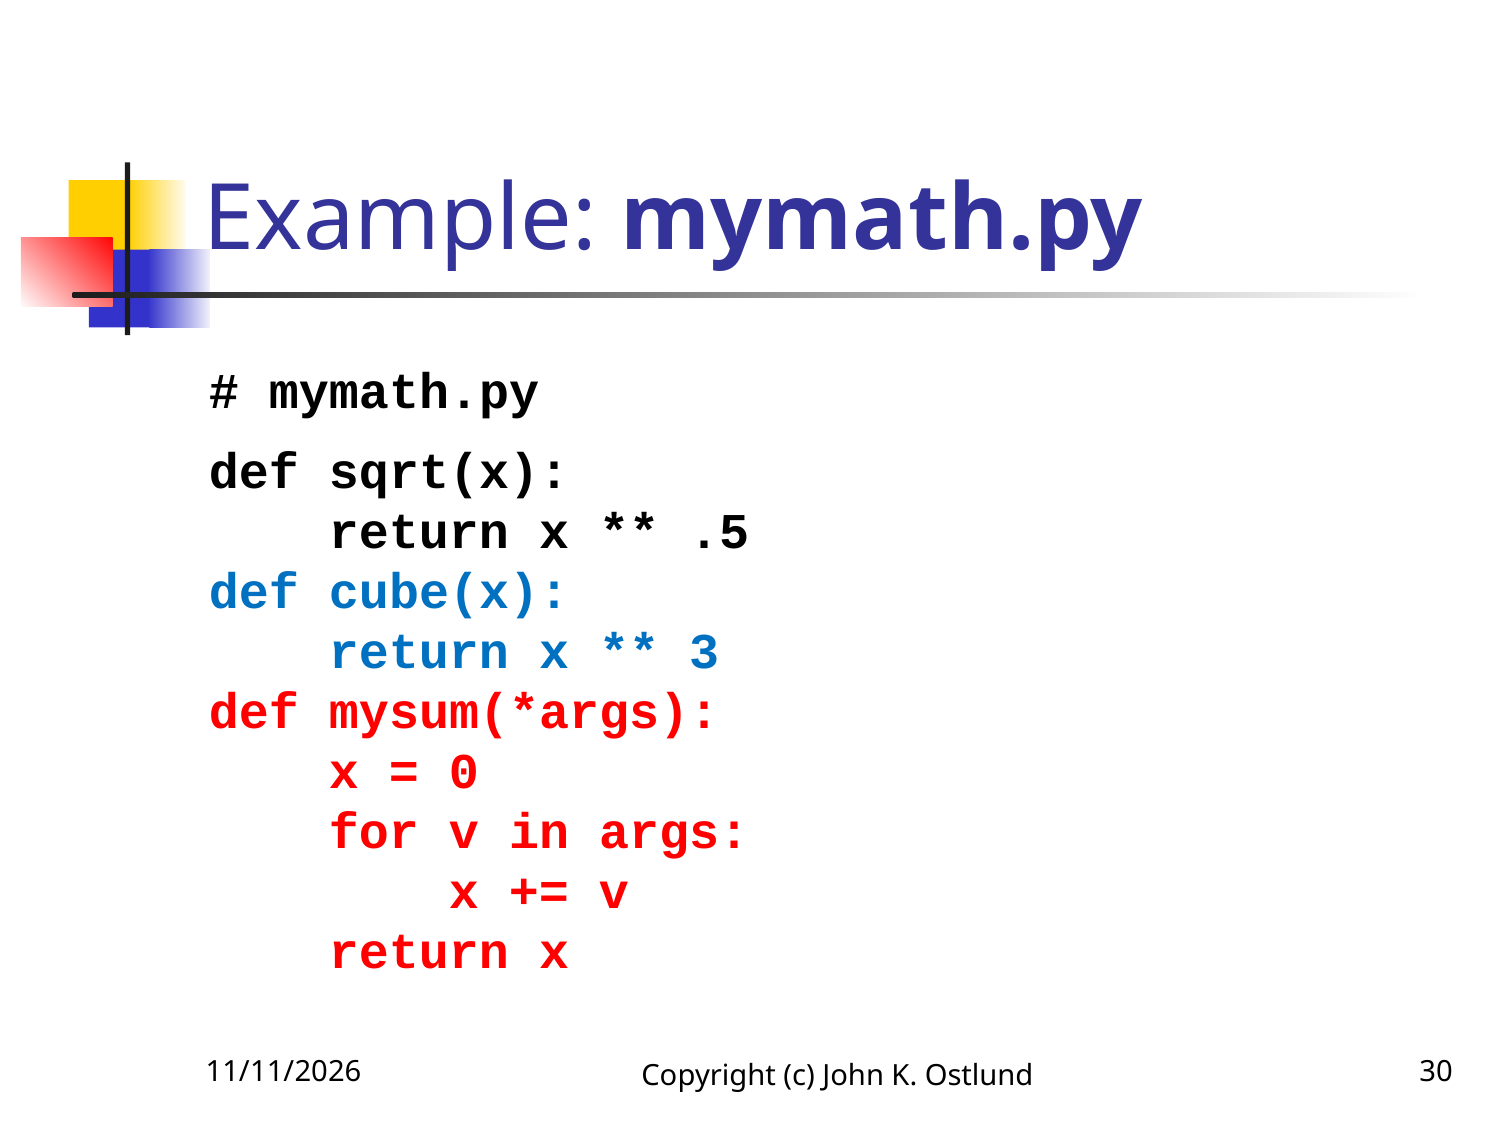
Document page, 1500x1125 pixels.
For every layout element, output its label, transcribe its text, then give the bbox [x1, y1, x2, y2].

list # mymath.py def sqrt(x): return x ** .5 def cube(x): return x ** 3 def mysum(*args): x = 0 for v in args: x += v return x [193, 331, 1469, 1006]
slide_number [190, 1023, 504, 1100]
title Example: mymath.py [188, 35, 1468, 275]
slide_number 30 [1154, 1023, 1468, 1100]
footer Copyright (c) John K. Ostlund [599, 1023, 1076, 1100]
